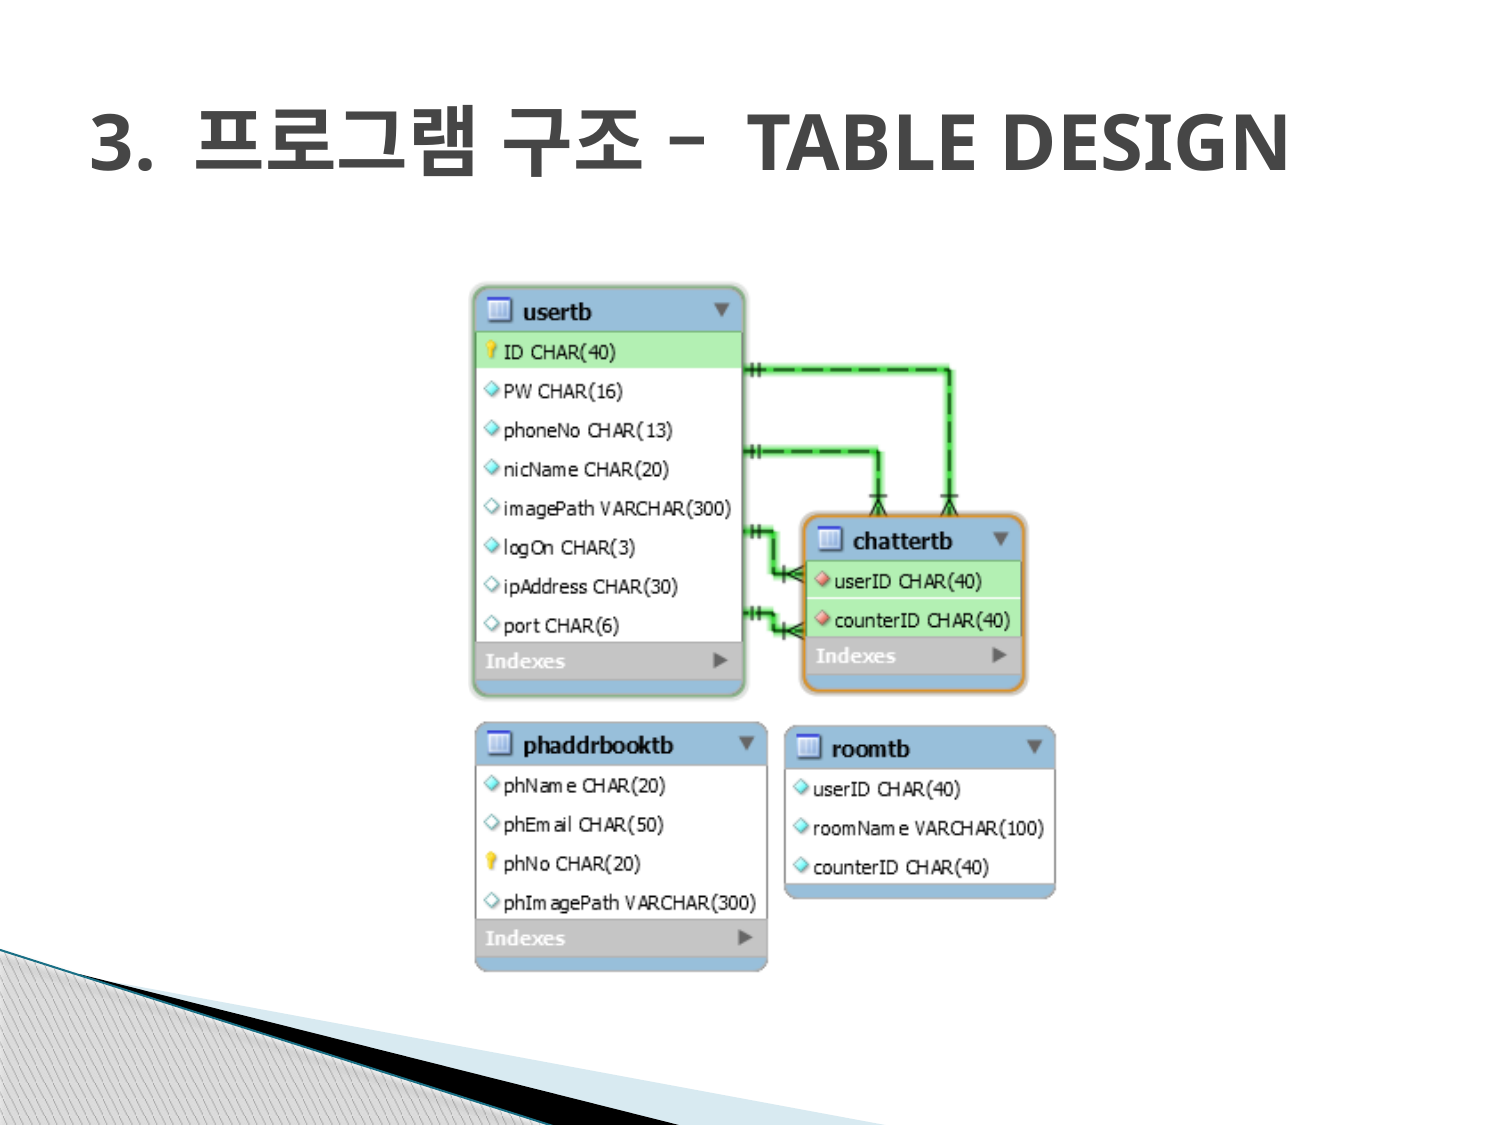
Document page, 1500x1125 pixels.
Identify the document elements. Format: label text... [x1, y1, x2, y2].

title 3. 프로그램 구조 – TABLE DESIGN [75, 45, 1425, 233]
picture [468, 269, 1067, 983]
